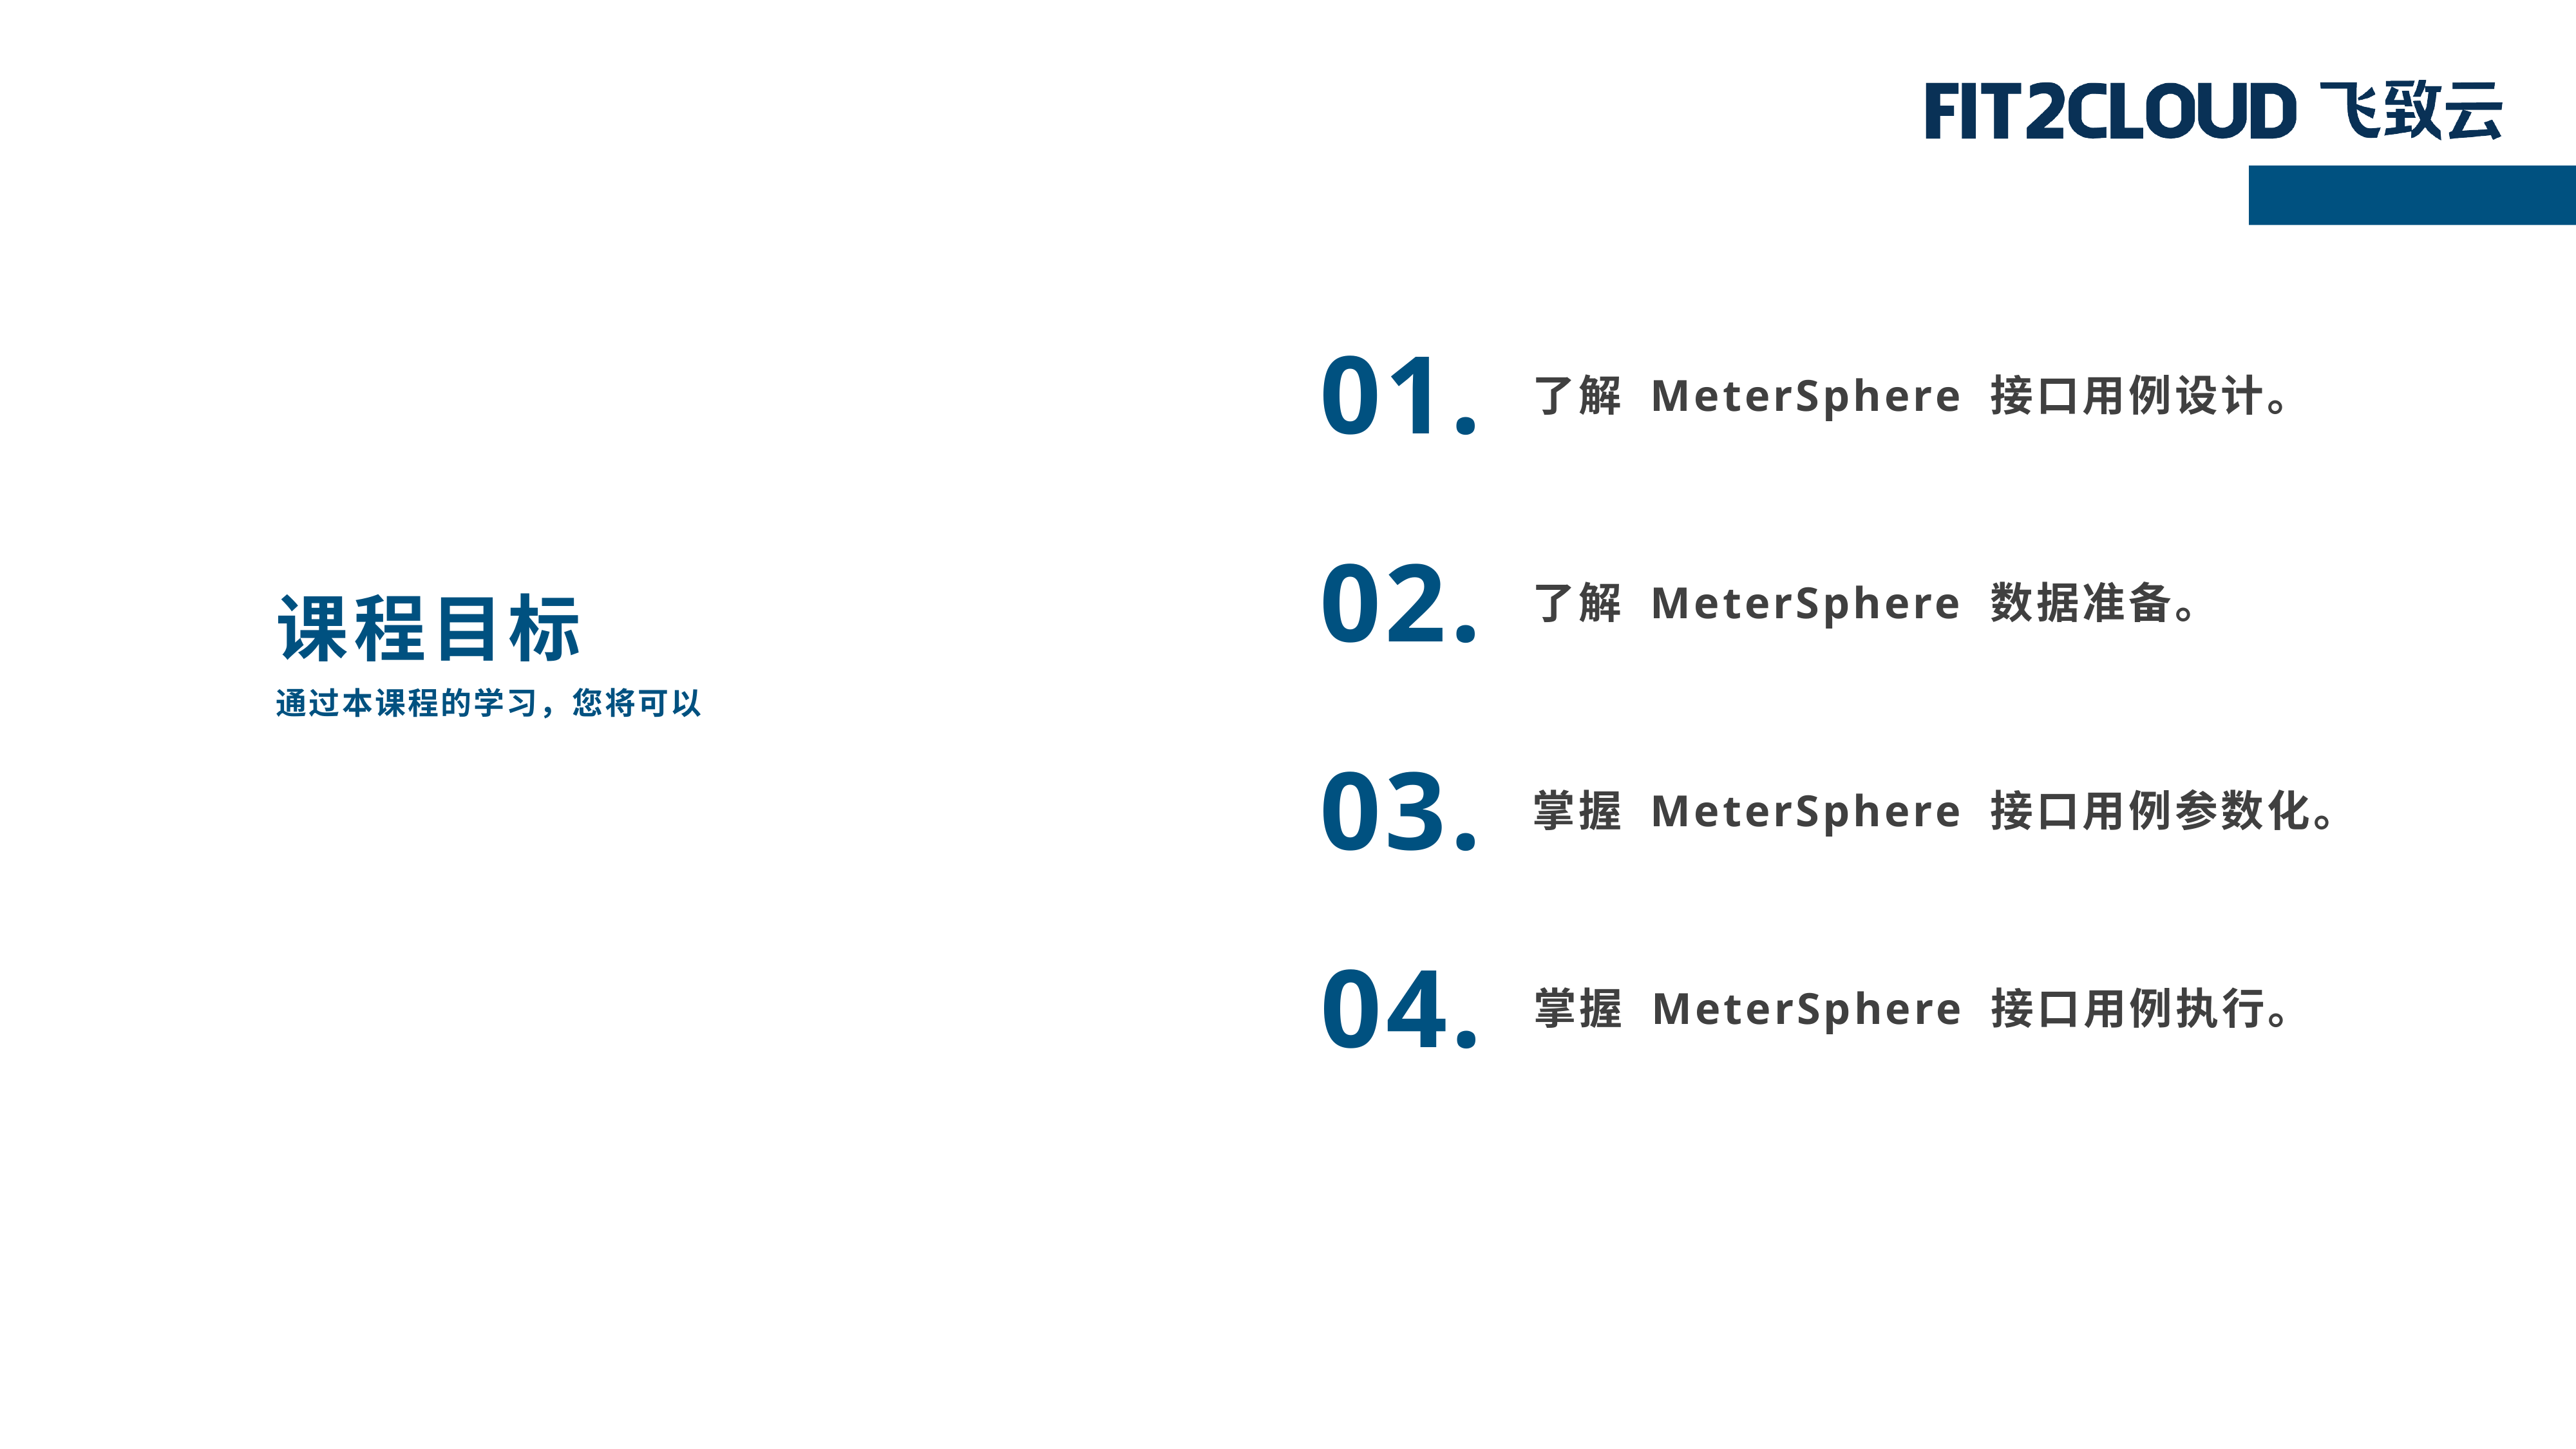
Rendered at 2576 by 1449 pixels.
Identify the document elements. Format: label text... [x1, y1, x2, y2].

text_box 01. [1283, 308, 1518, 476]
text_box 掌握 MeterSphere 接口用例参数化。 [1522, 724, 2428, 892]
text_box 课程目标 [256, 471, 1113, 677]
text_box 03. [1283, 724, 1518, 892]
text_box 04. [1284, 922, 1519, 1089]
text_box 掌握 MeterSphere 接口用例执行。 [1524, 922, 2452, 1089]
text_box [2248, 164, 2576, 226]
text_box 通过本课程的学习，您将可以 [256, 679, 1113, 868]
text_box 了解 MeterSphere 数据准备。 [1522, 516, 2364, 684]
text_box 02. [1283, 516, 1518, 684]
picture [1926, 80, 2503, 140]
text_box 了解 MeterSphere 接口用例设计。 [1522, 308, 2457, 476]
